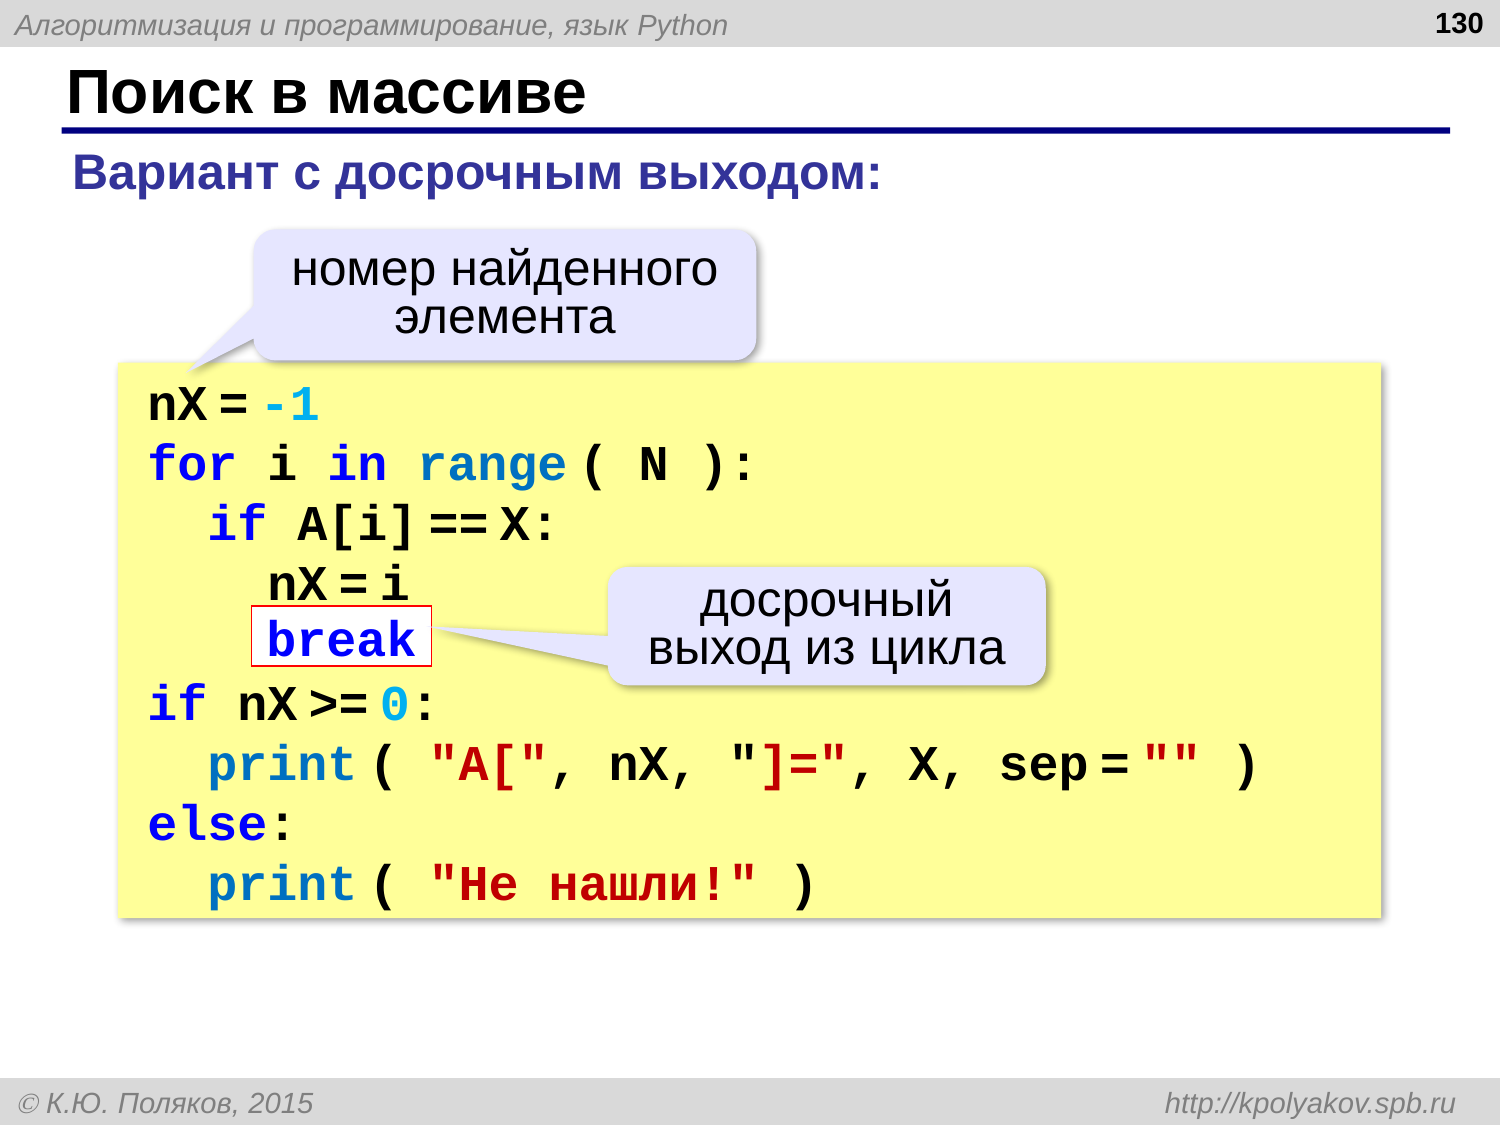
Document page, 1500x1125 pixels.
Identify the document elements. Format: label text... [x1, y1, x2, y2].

text_box Вариант с досрочным выходом: [57, 132, 955, 207]
title Поиск в массиве [51, 49, 1425, 127]
text_box досрочный выход из цикла [426, 566, 1046, 686]
text_box номер найденного элемента [185, 229, 757, 374]
slide_number 130 [1148, 0, 1500, 75]
text_box nX = -1 for i in range ( N ): if A[i] == X: nX = i break if nX >= 0: print ( "A[", nX, "]=", X, sep = "" ) else: print ( "Не нашли!" ) [117, 362, 1382, 919]
text_box break [251, 606, 432, 667]
